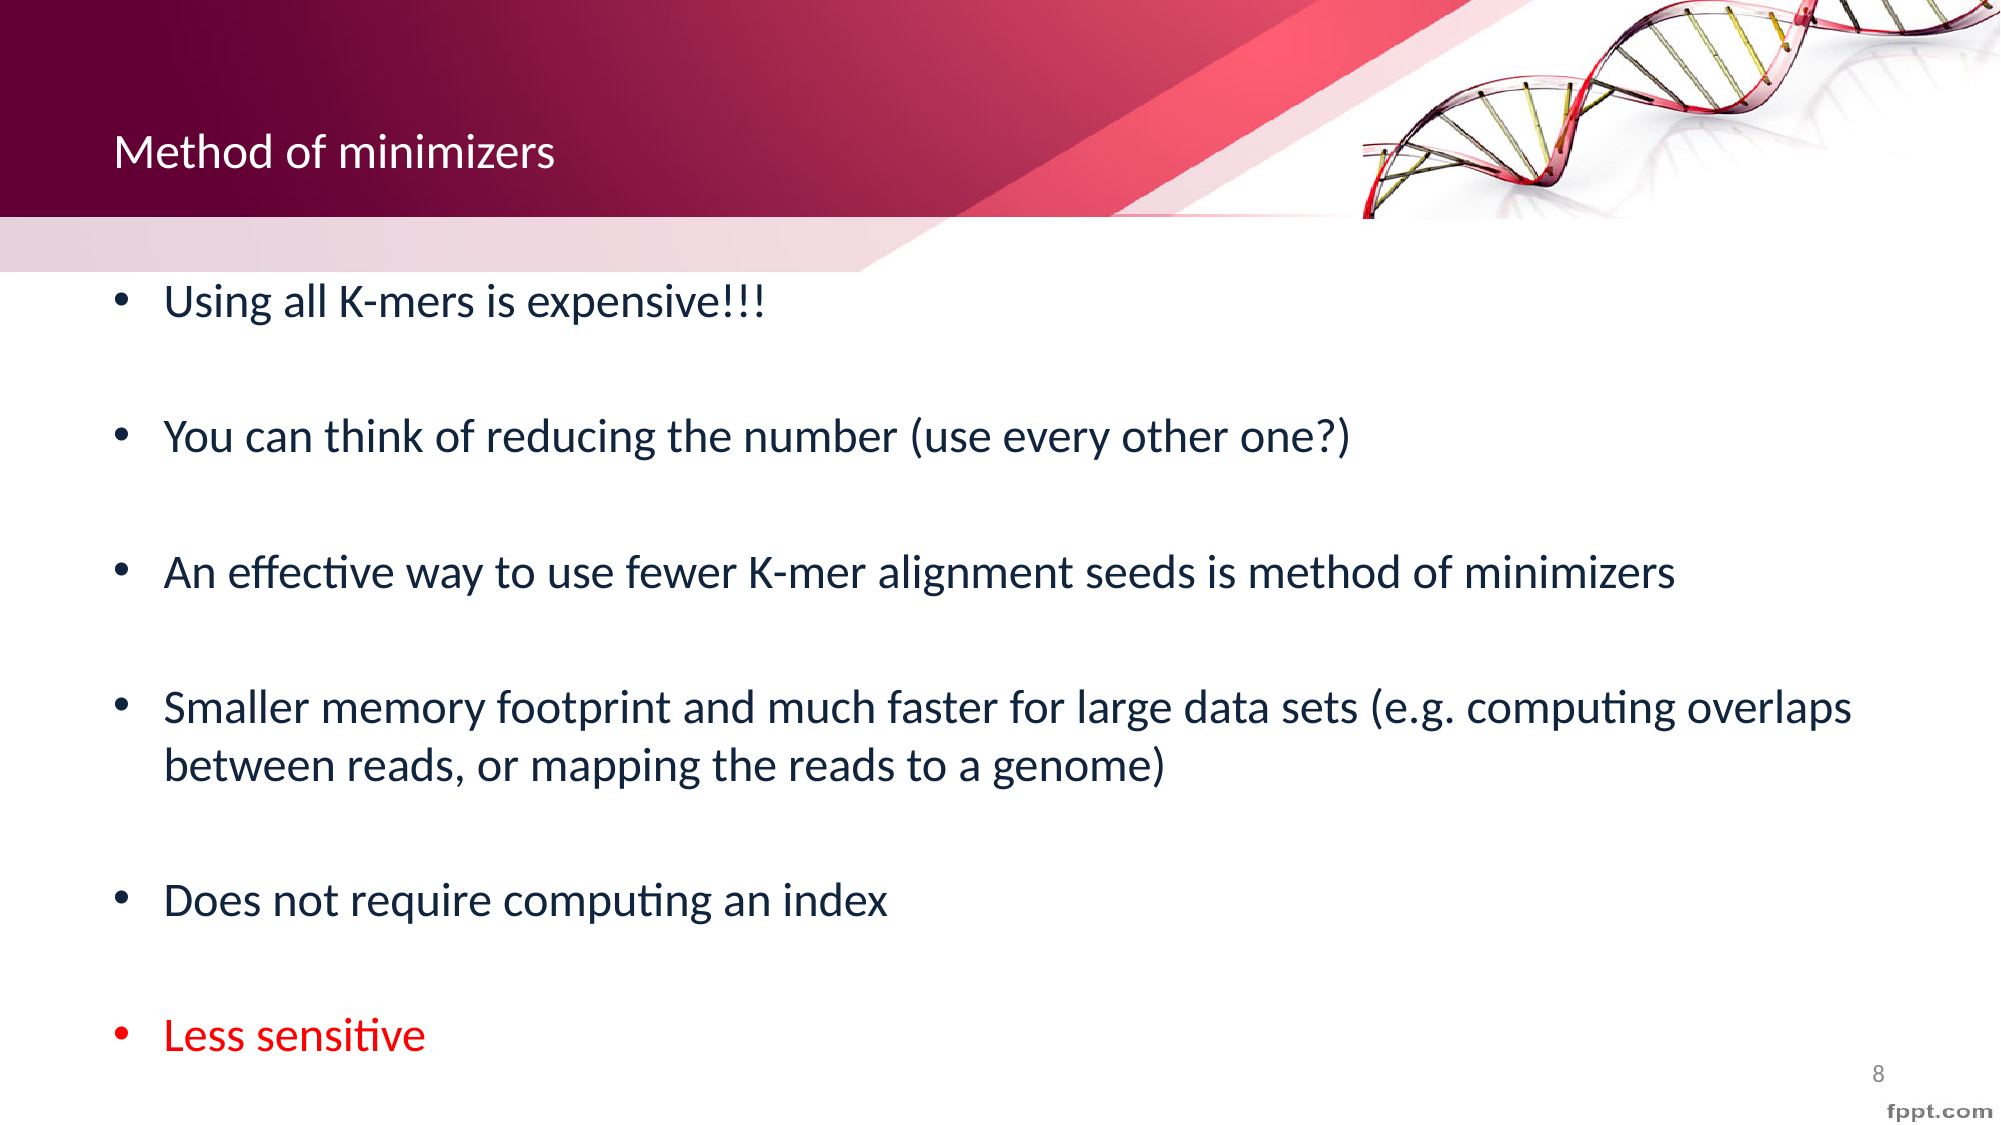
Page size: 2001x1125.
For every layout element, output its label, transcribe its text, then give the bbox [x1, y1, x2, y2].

title Method of minimizers [98, 111, 1899, 187]
slide_number 8 [1433, 1042, 1900, 1103]
list Using all K-mers is expensive!!! You can think of reducing the number (use every other one?) An effective way to use fewer K-mer alignment seeds is method of minimizers Smaller memory footprint and much faster for large data sets (e.g. computing overlaps between reads, or mapping the reads to a genome) Does not require computing an index Less sensitive [98, 261, 1899, 1078]
picture [0, 0, 2001, 1125]
